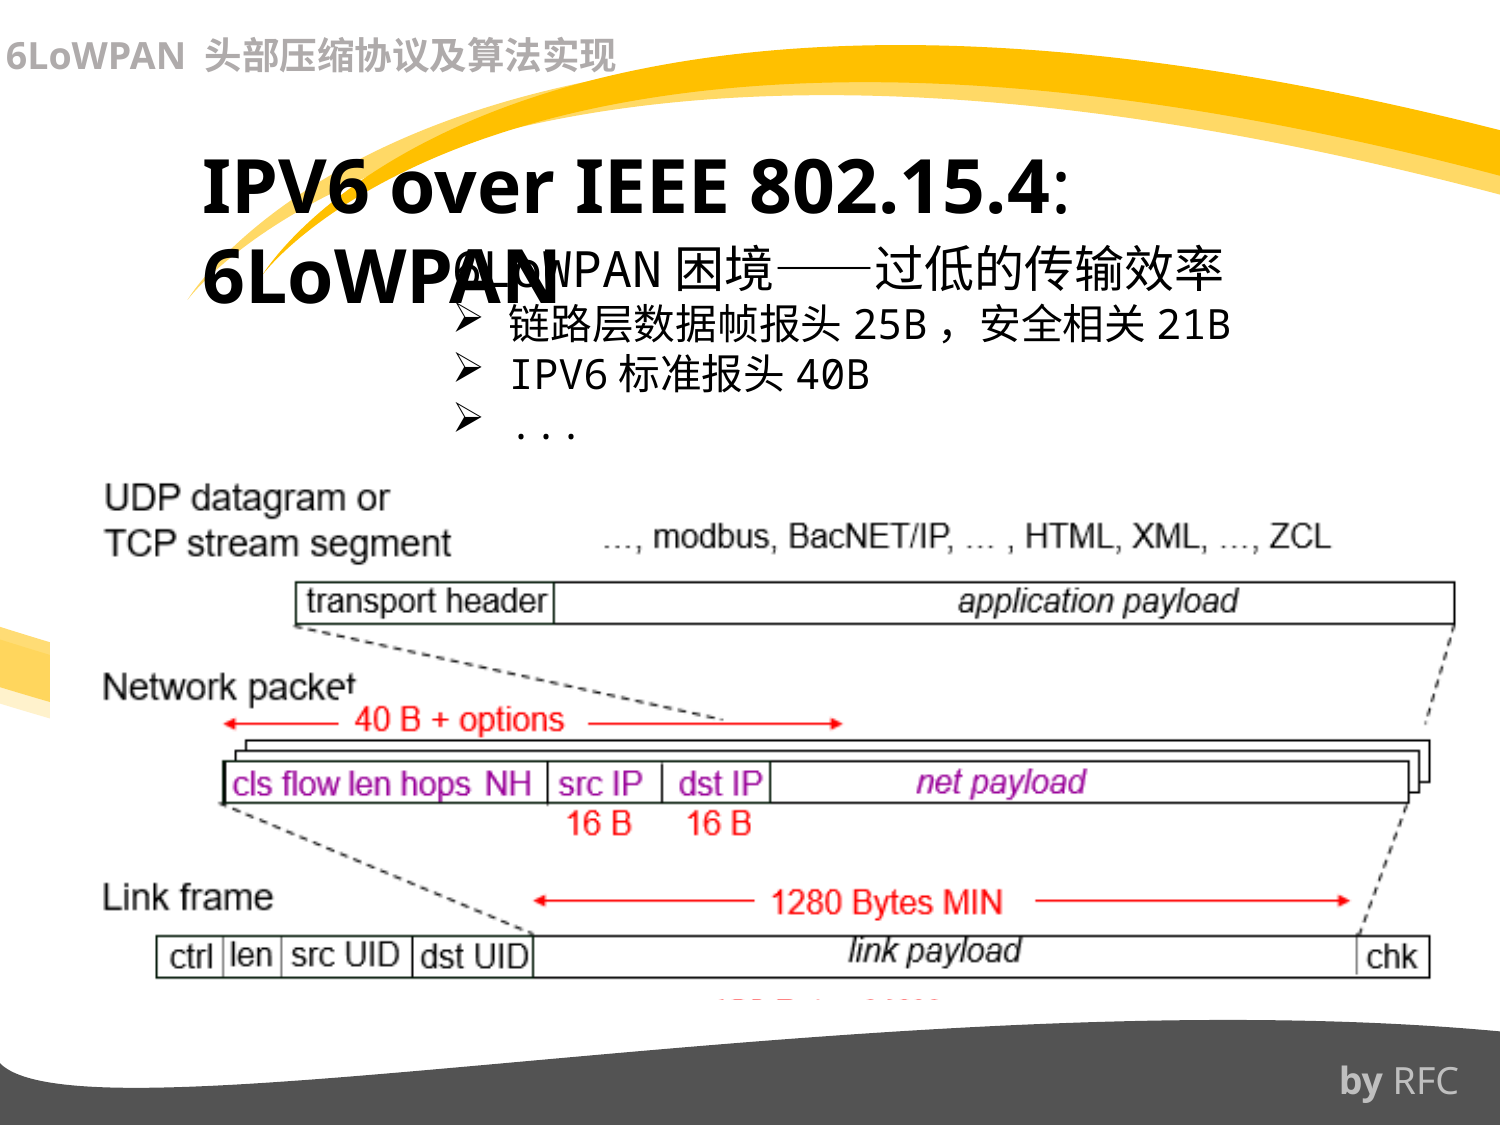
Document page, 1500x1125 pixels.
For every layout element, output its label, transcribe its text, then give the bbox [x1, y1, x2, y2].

text_box by RFC [1323, 1049, 1474, 1110]
picture [49, 434, 1481, 1000]
text_box 6LoWPAN困境——过低的传输效率 链路层数据帧报头25B，安全相关21B IPV6标准报头40B ... [437, 230, 1425, 434]
text_box IPV6 over IEEE 802.15.4: 6LoWPAN [187, 131, 1325, 327]
text_box 6LoWPAN 头部压缩协议及算法实现 [0, 24, 633, 85]
